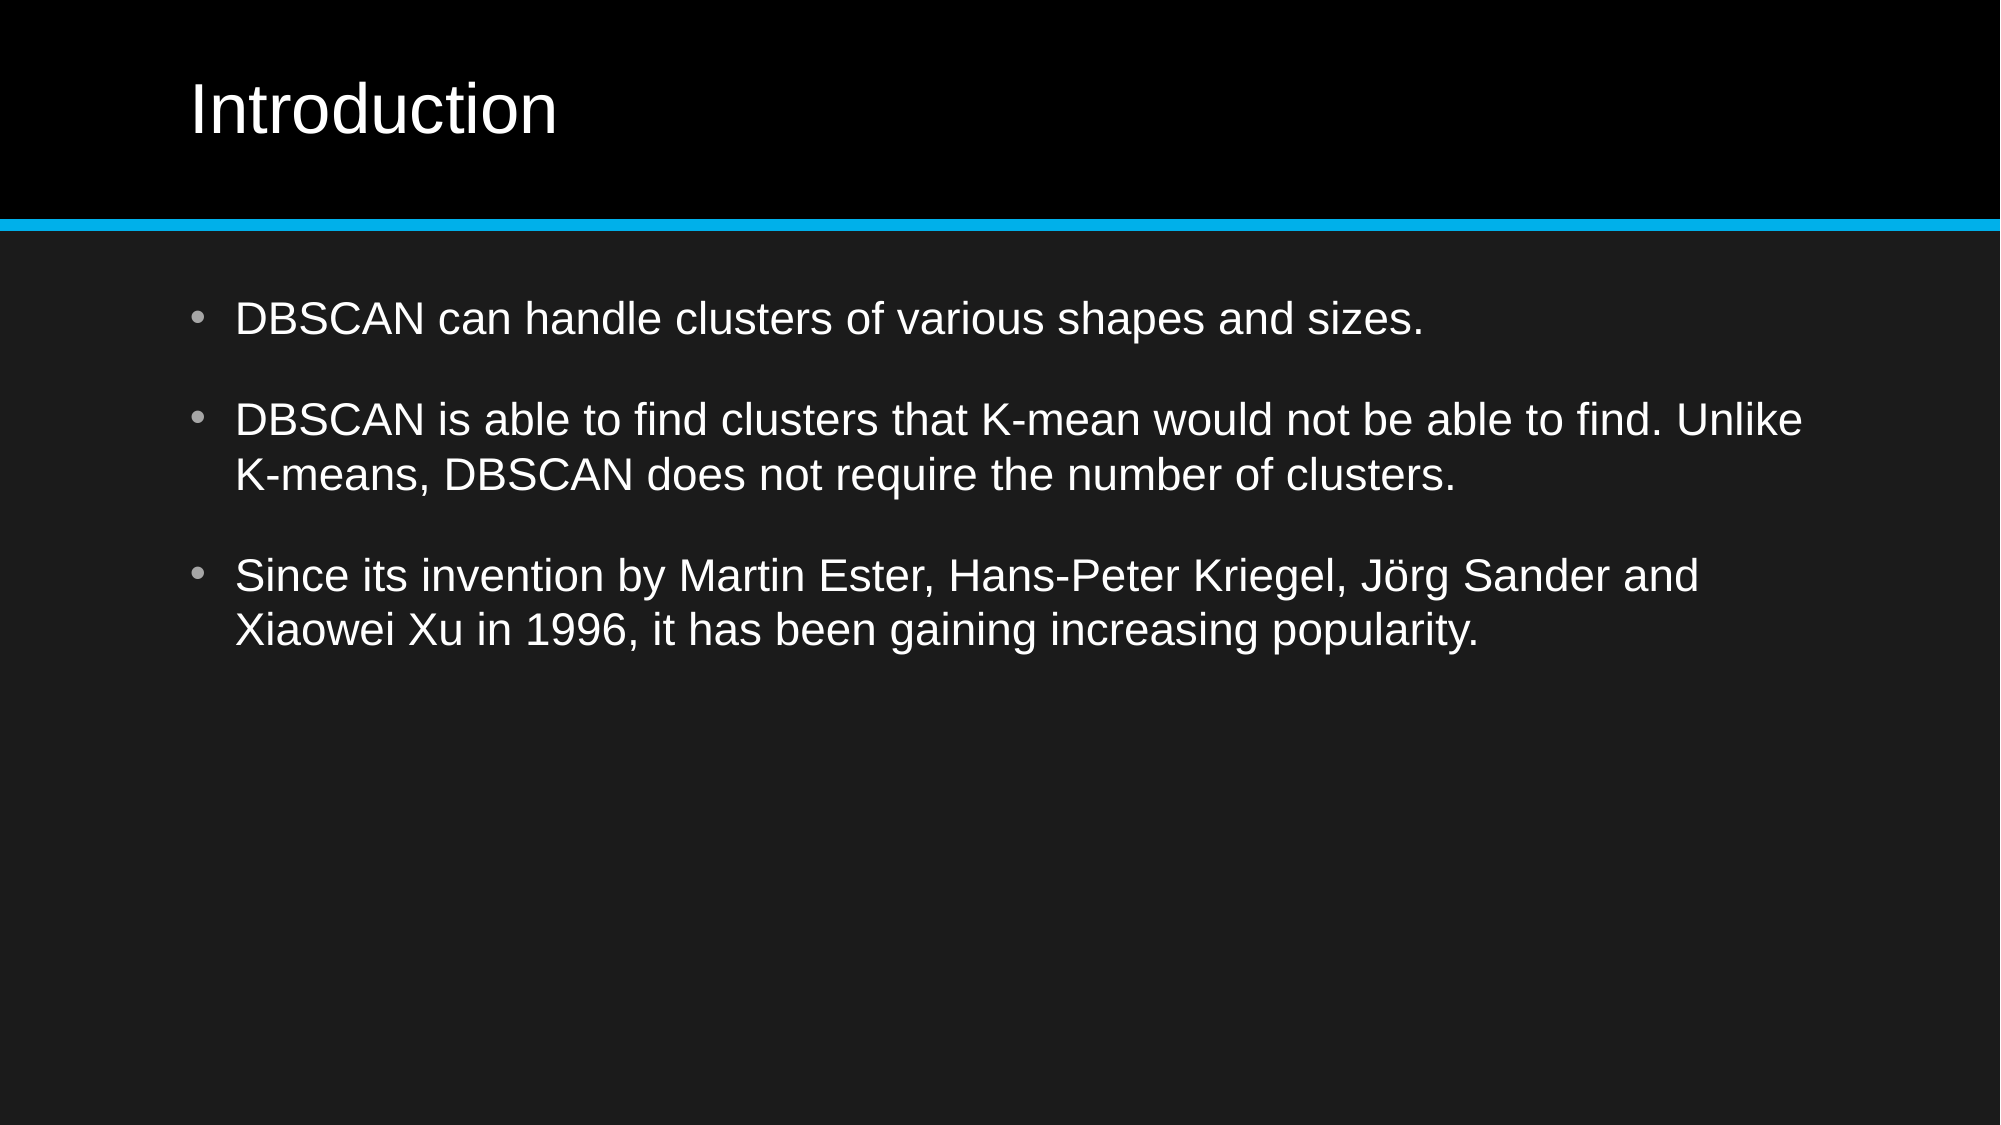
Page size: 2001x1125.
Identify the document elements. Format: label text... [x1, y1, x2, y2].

list DBSCAN can handle clusters of various shapes and sizes. DBSCAN is able to find clusters that K-mean would not be able to find. Unlike K-means, DBSCAN does not require the number of clusters. Since its invention by Martin Ester, Hans-Peter Kriegel, Jörg Sander and Xiaowei Xu in 1996, it has been gaining increasing popularity. [174, 281, 1825, 1072]
title Introduction [174, 20, 1825, 201]
